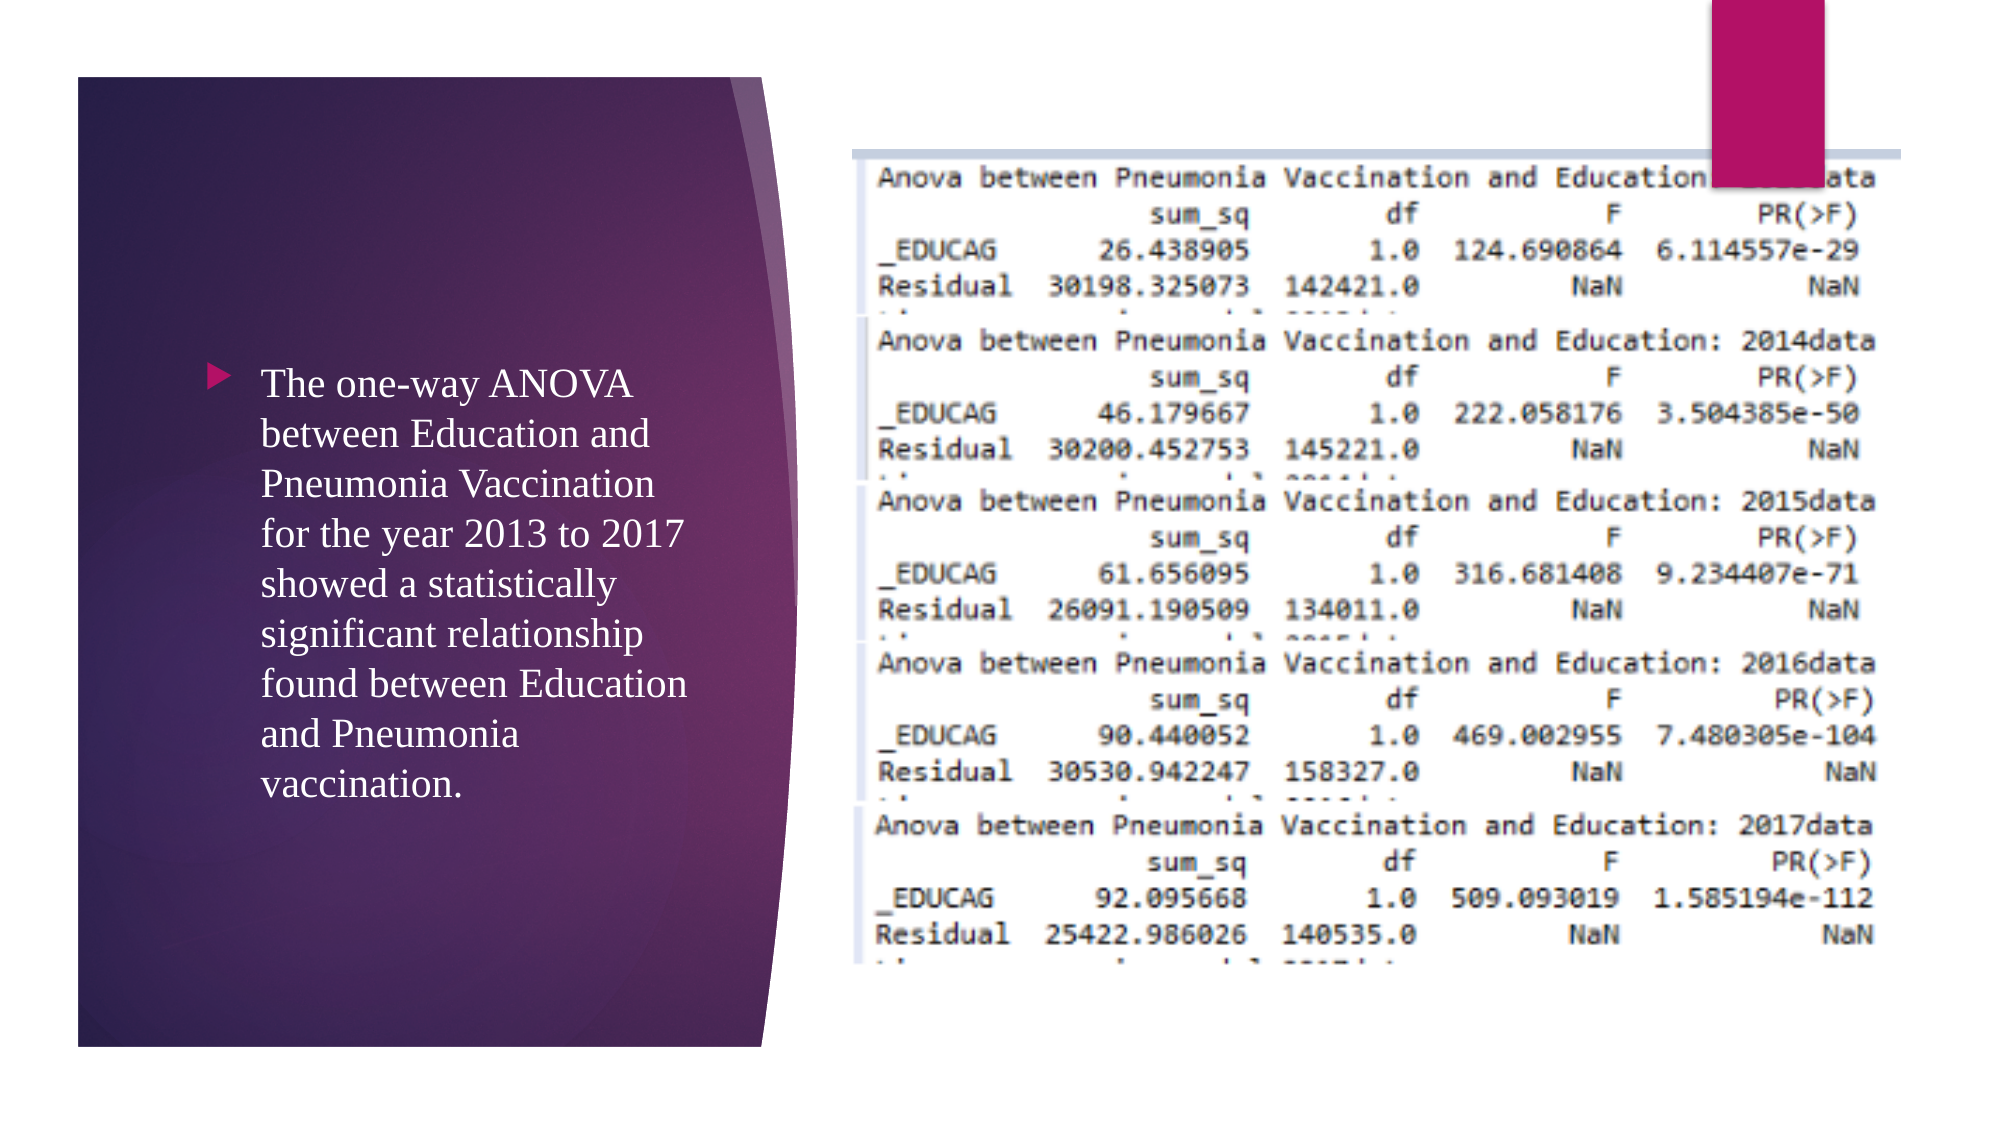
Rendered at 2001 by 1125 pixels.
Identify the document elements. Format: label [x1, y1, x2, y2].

text_box [0, 0, 2000, 1125]
list [851, 148, 1901, 976]
